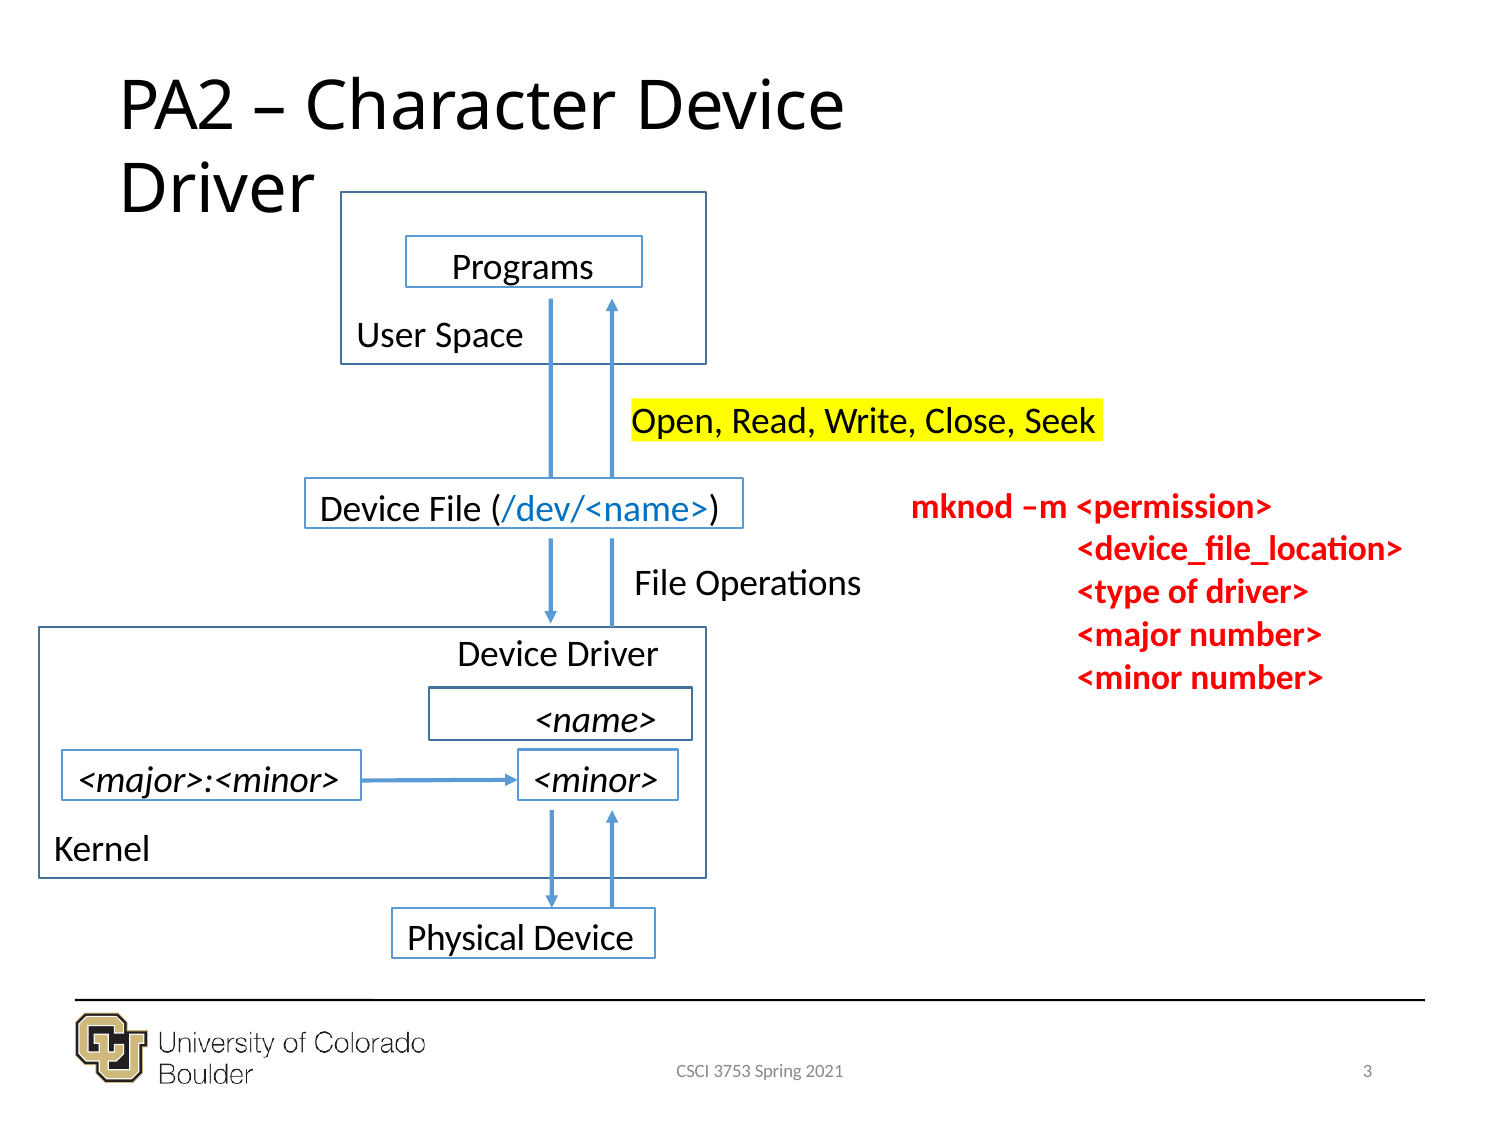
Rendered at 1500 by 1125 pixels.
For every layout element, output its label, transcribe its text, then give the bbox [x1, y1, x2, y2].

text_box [304, 477, 743, 909]
footer CSCI 3753 Spring 2021 [674, 1058, 863, 1125]
text_box [605, 298, 619, 476]
text_box mknod –m <permission> <device_file_location> <type of driver> <major number> <minor number> [908, 481, 1409, 697]
text_box User Space [354, 307, 527, 355]
text_box [548, 298, 553, 476]
text_box Open, Read, Write, Close, Seek [631, 398, 1103, 442]
title PA2 – Character Device Driver [116, 59, 940, 250]
text_box [341, 191, 707, 365]
text_box [39, 626, 299, 879]
text_box Physical Device [392, 918, 656, 959]
text_box Kernel [52, 821, 155, 869]
text_box File Operations [748, 555, 867, 603]
text_box <major>:<minor> [62, 750, 299, 801]
text_box 3 [1356, 1058, 1389, 1082]
picture [159, 1031, 425, 1084]
